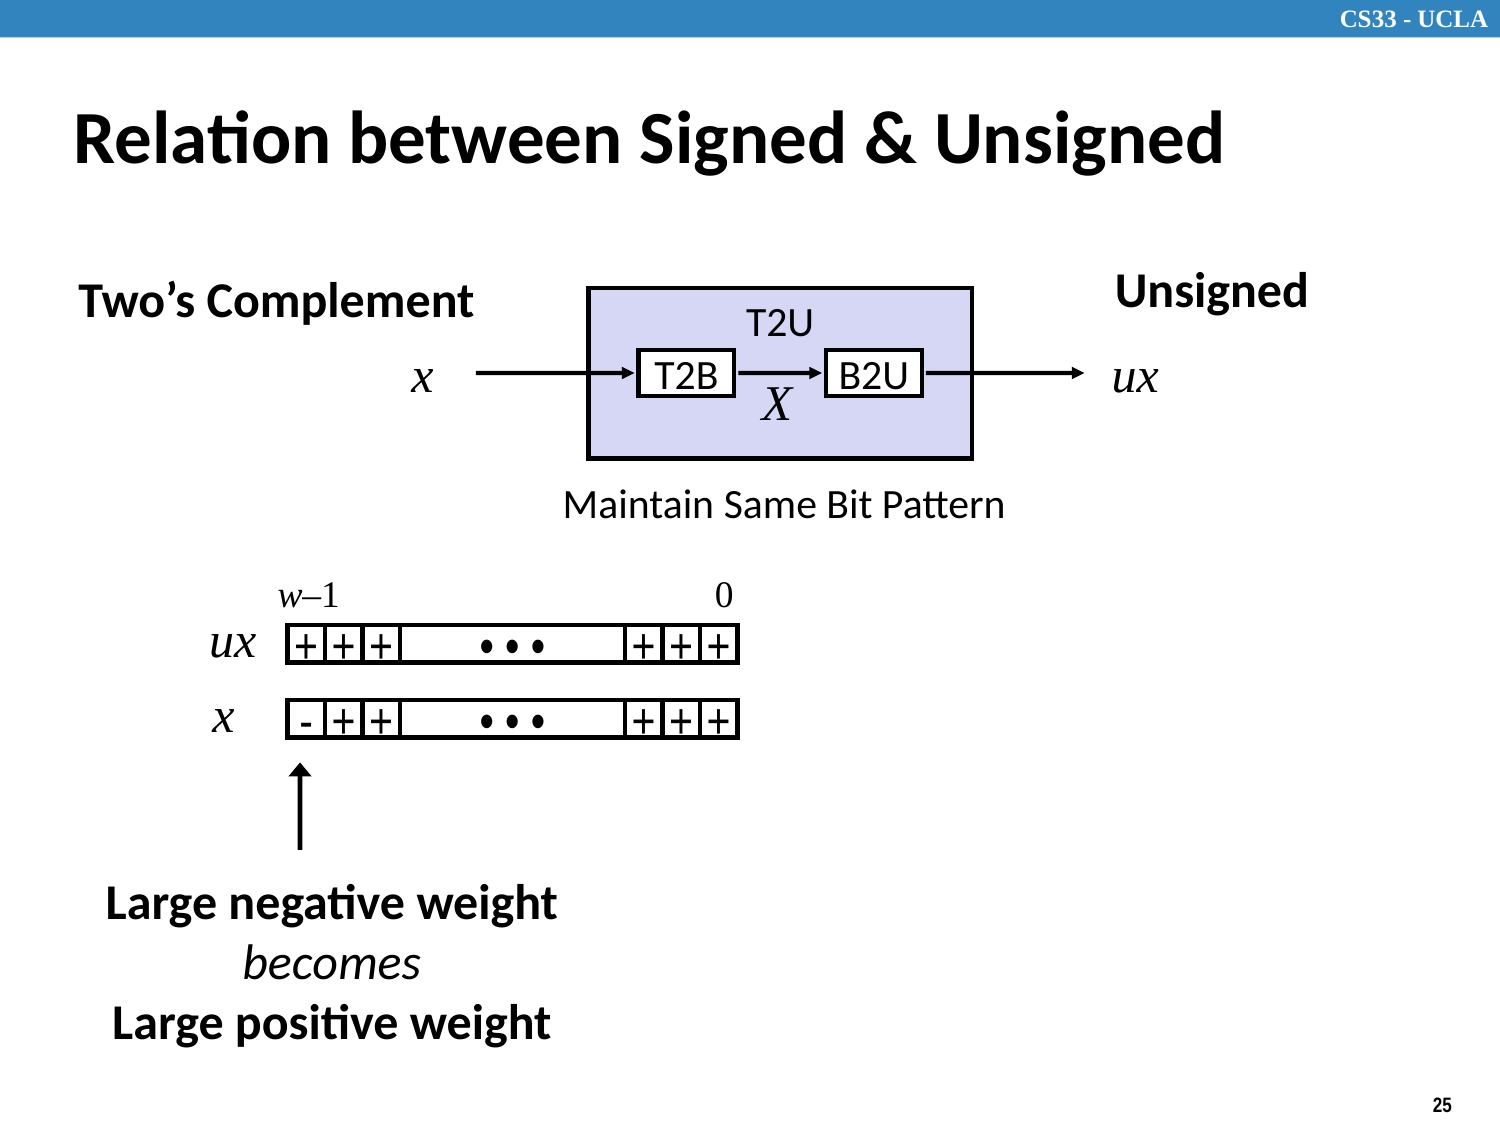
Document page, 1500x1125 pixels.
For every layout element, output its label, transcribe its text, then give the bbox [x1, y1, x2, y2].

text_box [287, 699, 738, 738]
text_box ux [1096, 335, 1174, 410]
text_box T2B [638, 350, 735, 396]
text_box Unsigned [1099, 249, 1324, 325]
text_box x [197, 674, 250, 750]
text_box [287, 624, 738, 663]
text_box [808, 366, 822, 380]
text_box B2U [826, 350, 922, 396]
text_box w–1 [262, 562, 355, 623]
text_box ux [194, 599, 272, 675]
text_box x [396, 335, 449, 410]
text_box Maintain Same Bit Pattern [547, 469, 1021, 534]
text_box 0 [700, 562, 749, 623]
text_box [475, 366, 635, 380]
text_box Two’s Complement [63, 260, 490, 335]
text_box [289, 762, 311, 850]
text_box X [746, 363, 808, 439]
text_box [925, 366, 1085, 380]
text_box Large negative weight becomes Large positive weight [97, 862, 566, 1058]
text_box T2U [588, 287, 972, 459]
title Relation between Signed & Unsigned [58, 71, 1305, 197]
